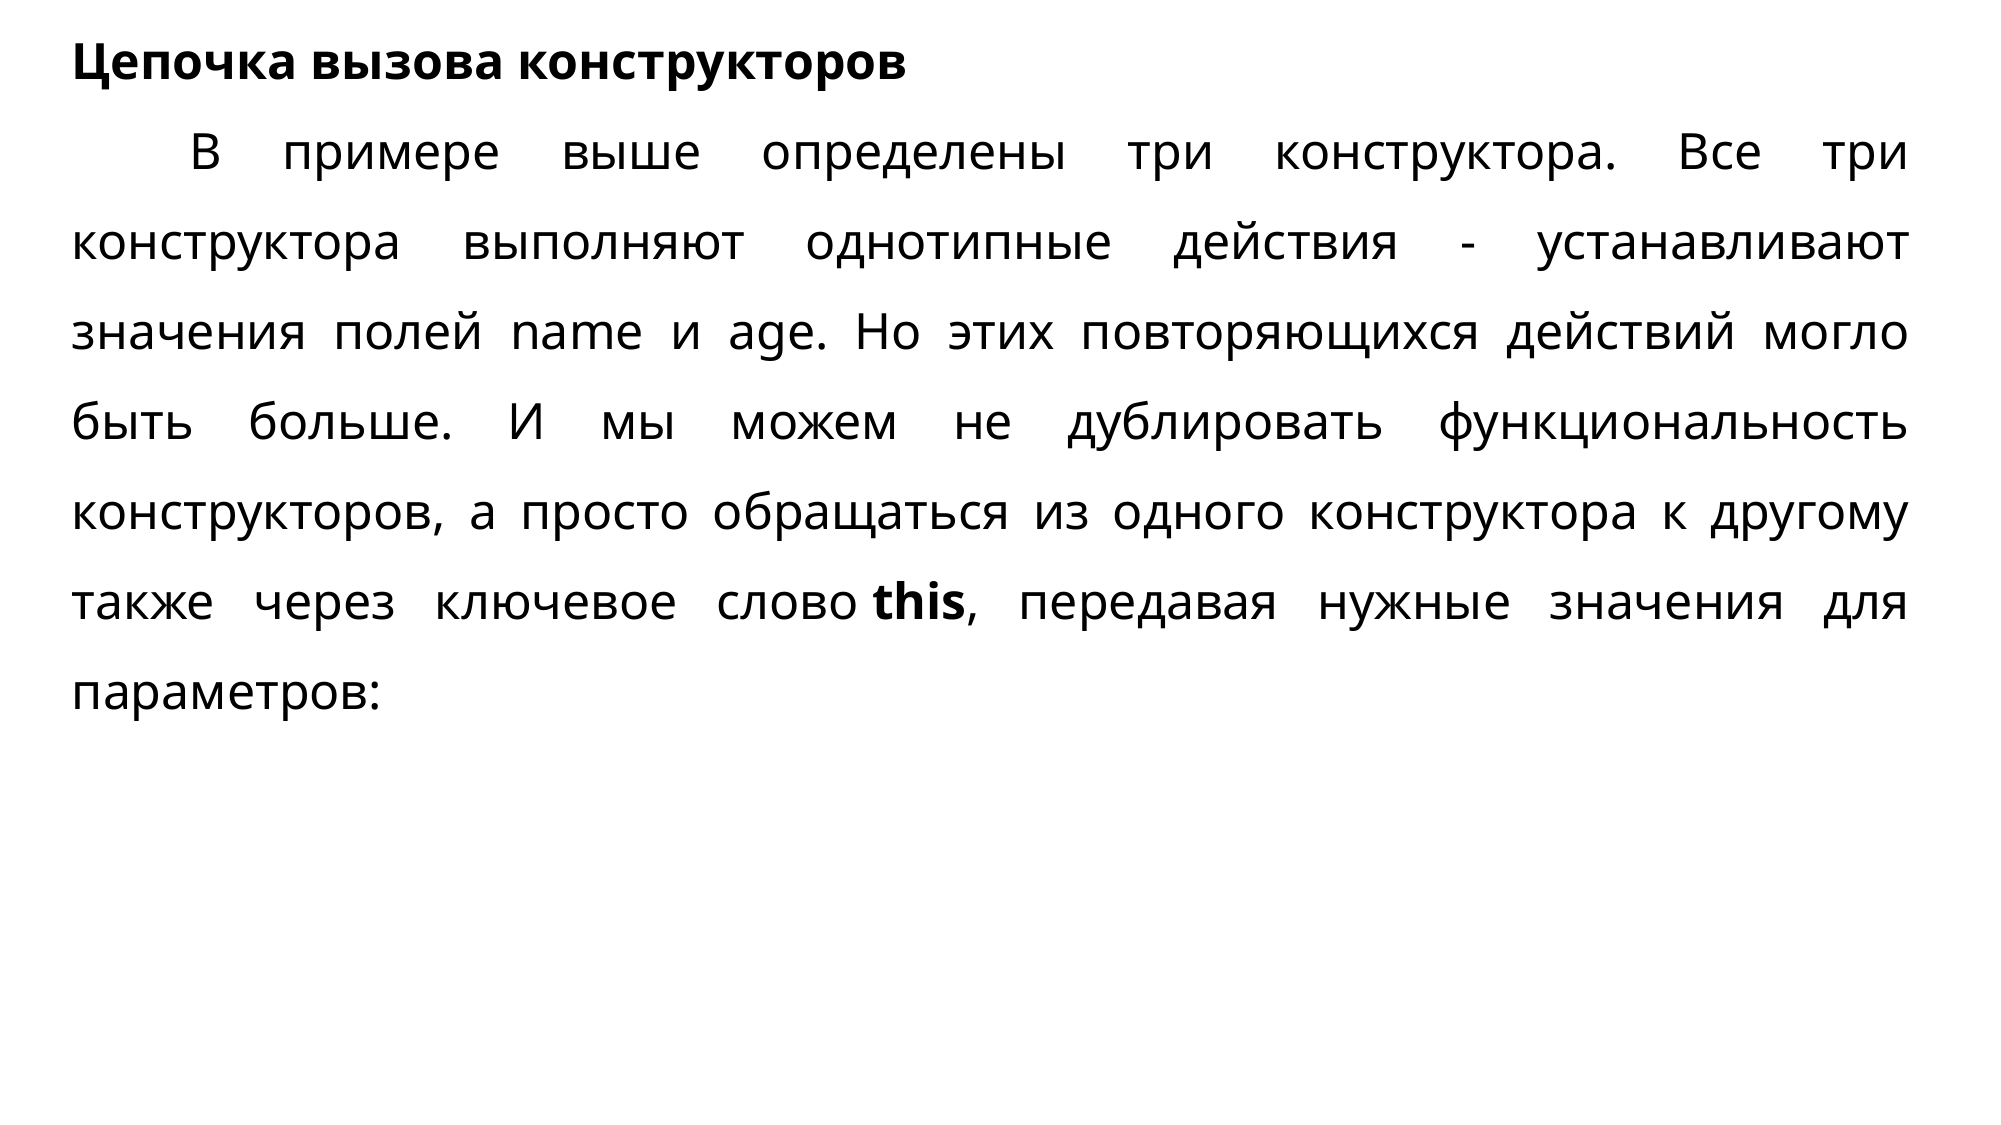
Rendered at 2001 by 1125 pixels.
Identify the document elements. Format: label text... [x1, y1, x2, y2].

text_box Цепочка вызова конструкторов В примере выше определены три конструктора. Все три конструктора выполняют однотипные действия - устанавливают значения полей name и age. Но этих повторяющихся действий могло быть больше. И мы можем не дублировать функциональность конструкторов, а просто обращаться из одного конструктора к другому также через ключевое слово this, передавая нужные значения для параметров: [57, 22, 1925, 727]
